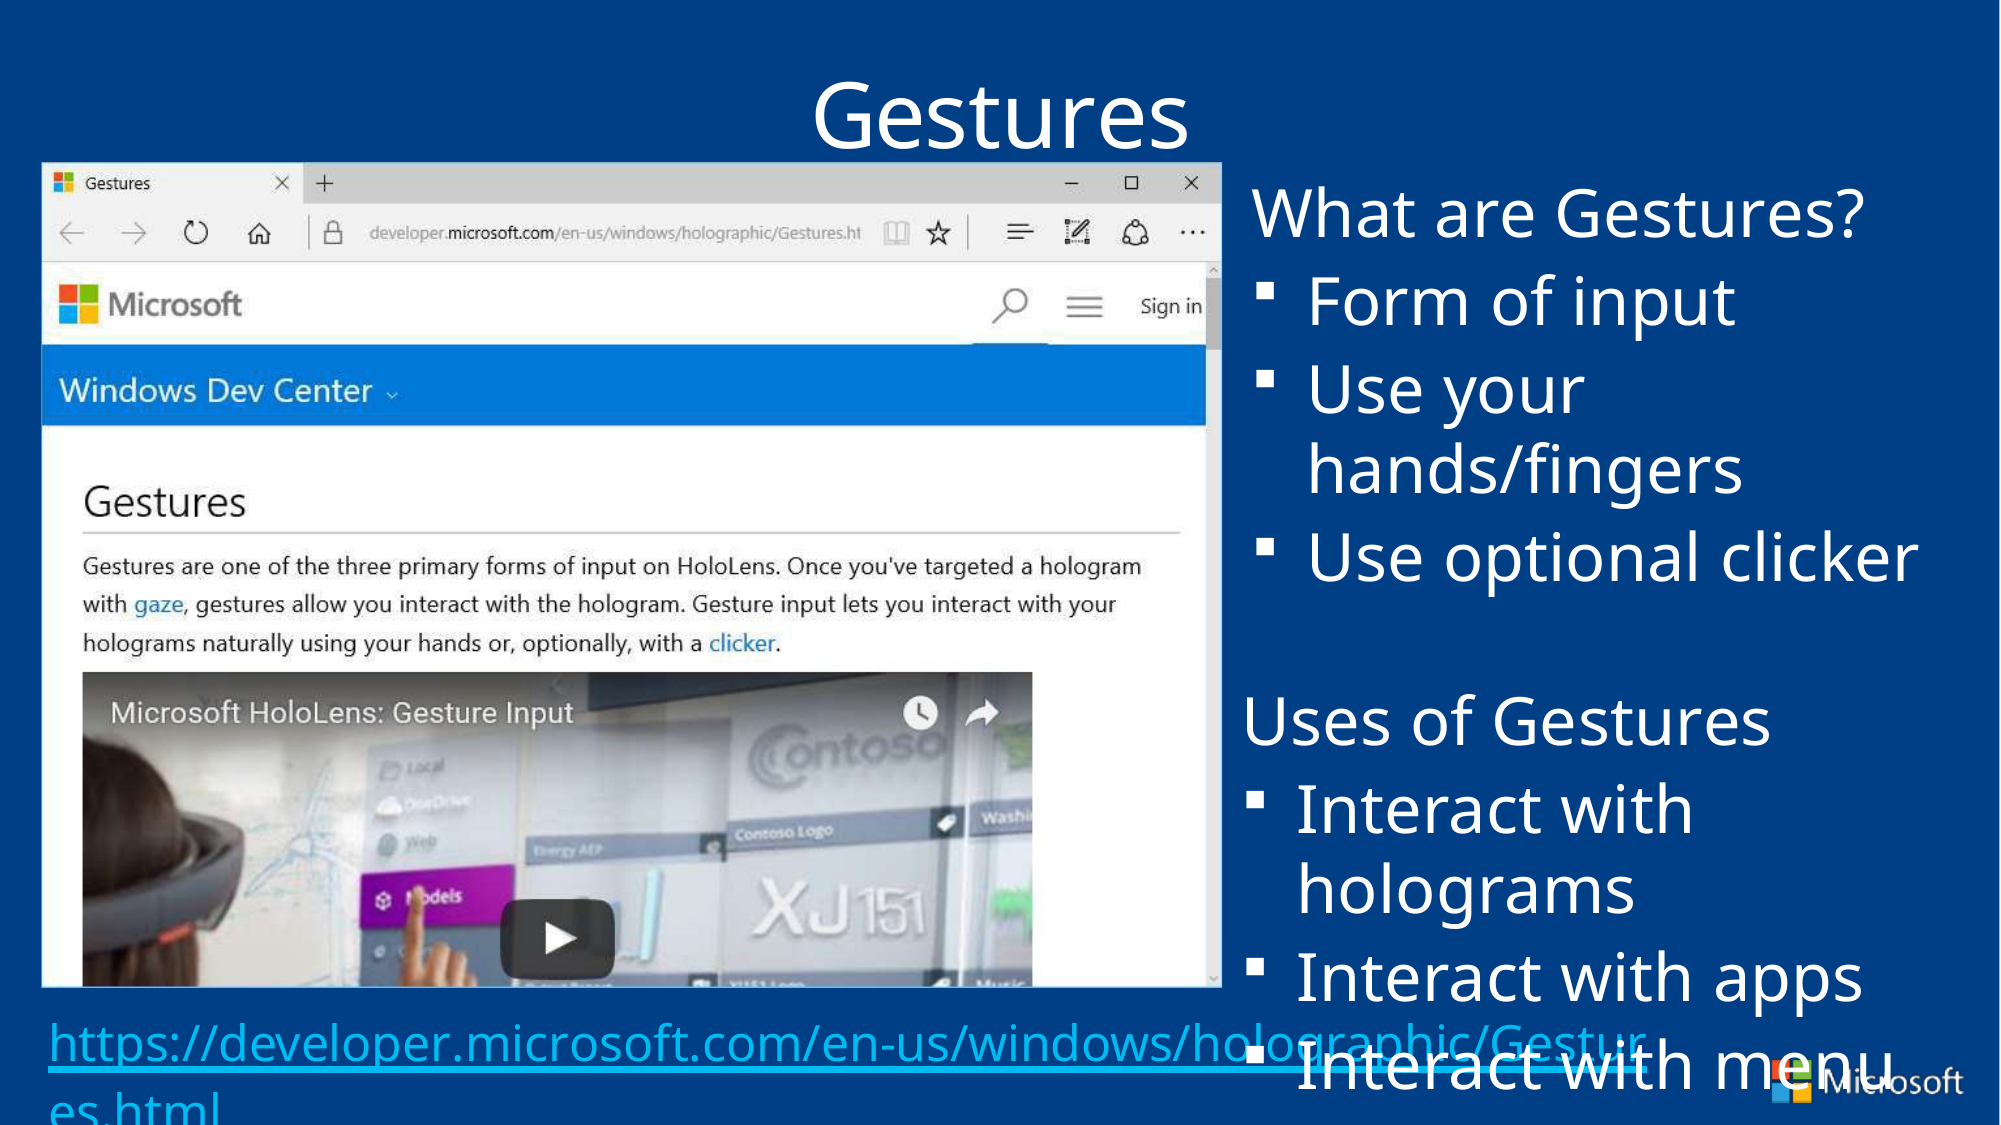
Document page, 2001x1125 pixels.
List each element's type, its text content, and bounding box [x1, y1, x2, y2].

text_box https://developer.microsoft.com/en-us/windows/holographic/Gestures.html [46, 1011, 1715, 1125]
text_box [41, 162, 1223, 988]
picture [1957, 1060, 1964, 1103]
title Gestures [57, 56, 1943, 153]
text_box What are Gestures? Form of input Use your hands/fingers Use optional clicker Uses of Gestures Interact with holograms Interact with apps Interact with menu [1239, 170, 1957, 1103]
